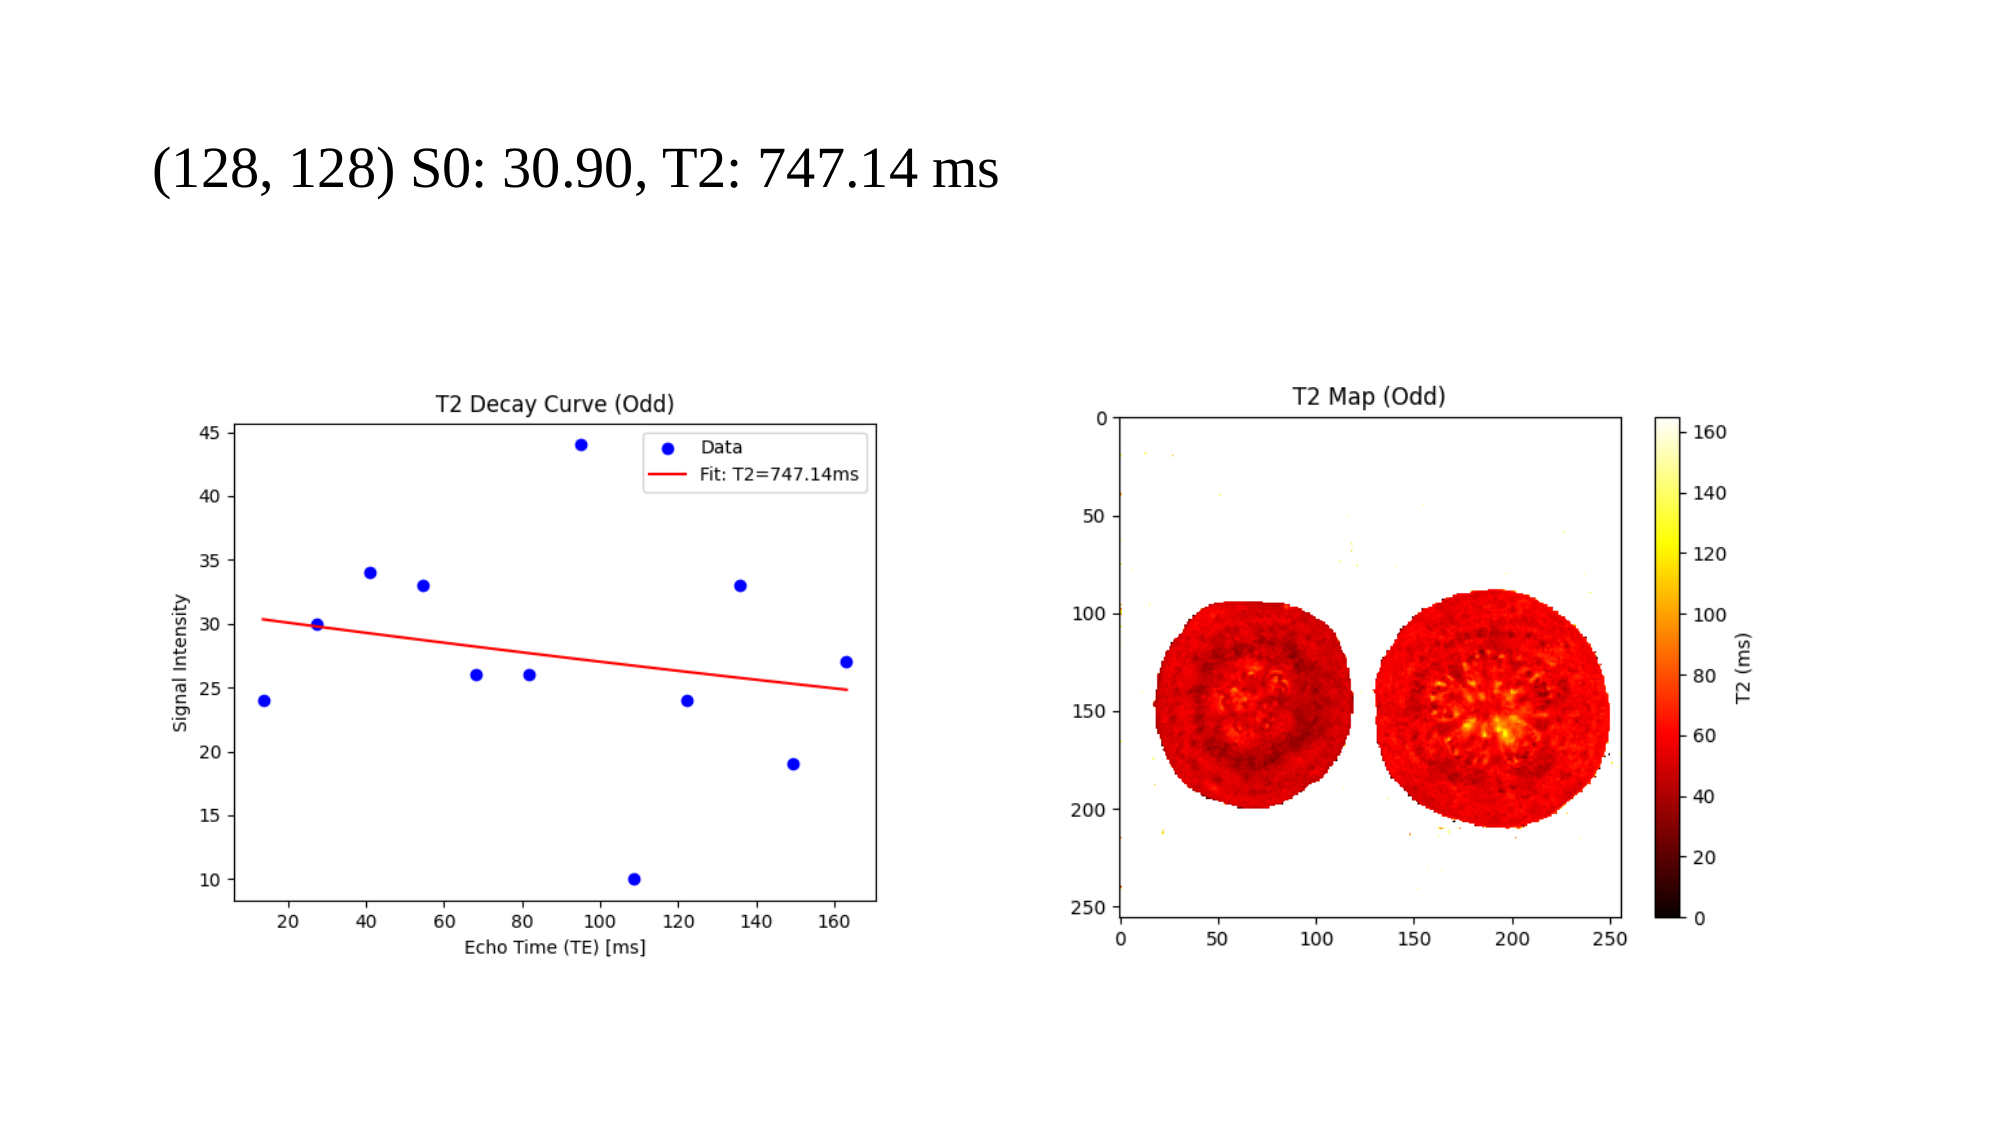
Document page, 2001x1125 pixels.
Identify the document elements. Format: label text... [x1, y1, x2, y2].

title (128, 128) S0: 30.90, T2: 747.14 ms [137, 59, 1863, 278]
picture [136, 353, 948, 969]
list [981, 344, 1827, 990]
